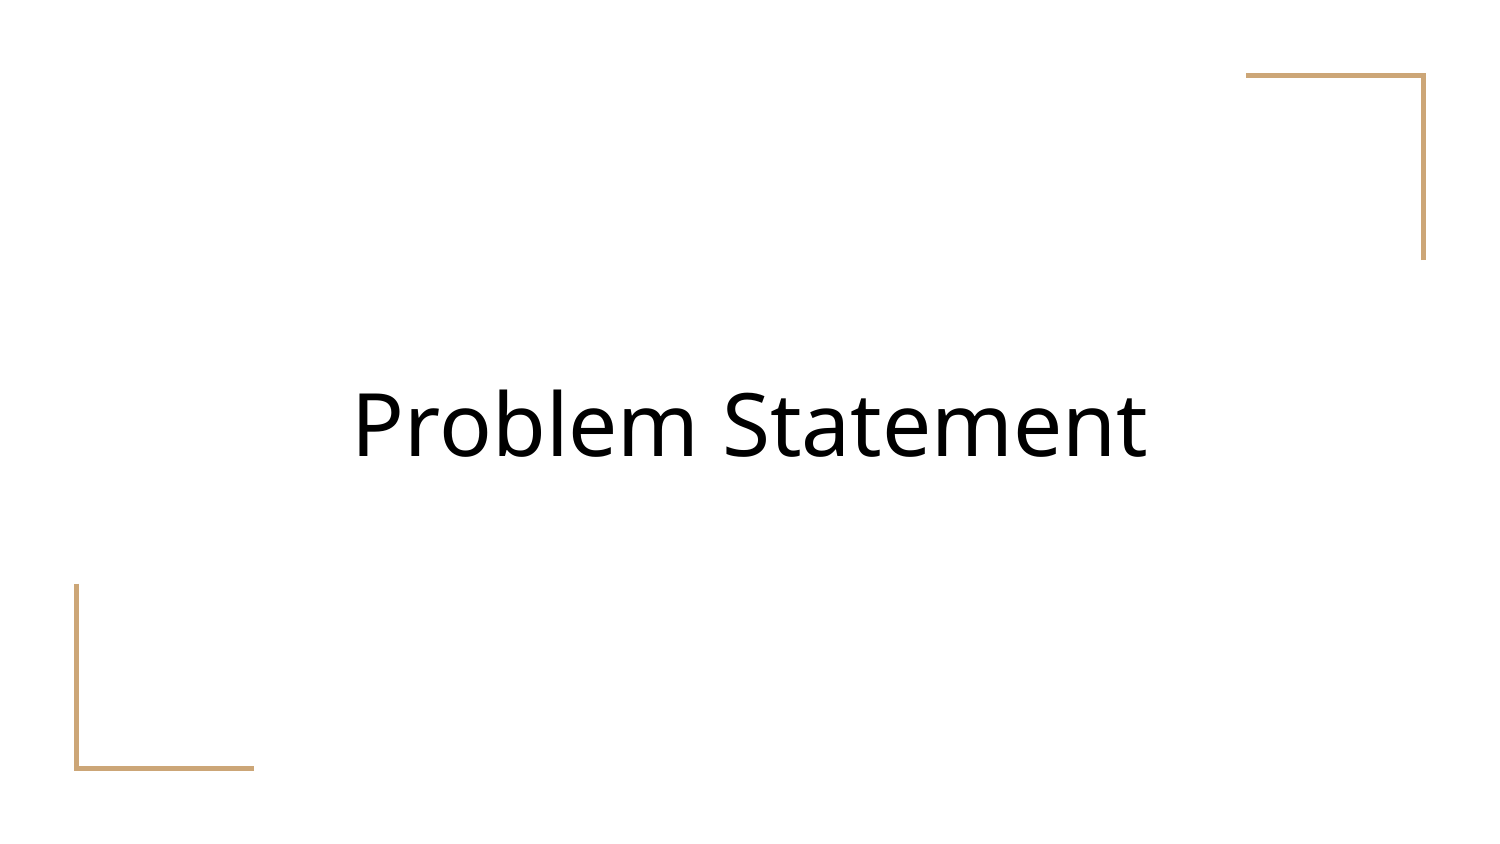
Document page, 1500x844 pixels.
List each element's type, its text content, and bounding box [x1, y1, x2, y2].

title Problem Statement [126, 296, 1374, 548]
